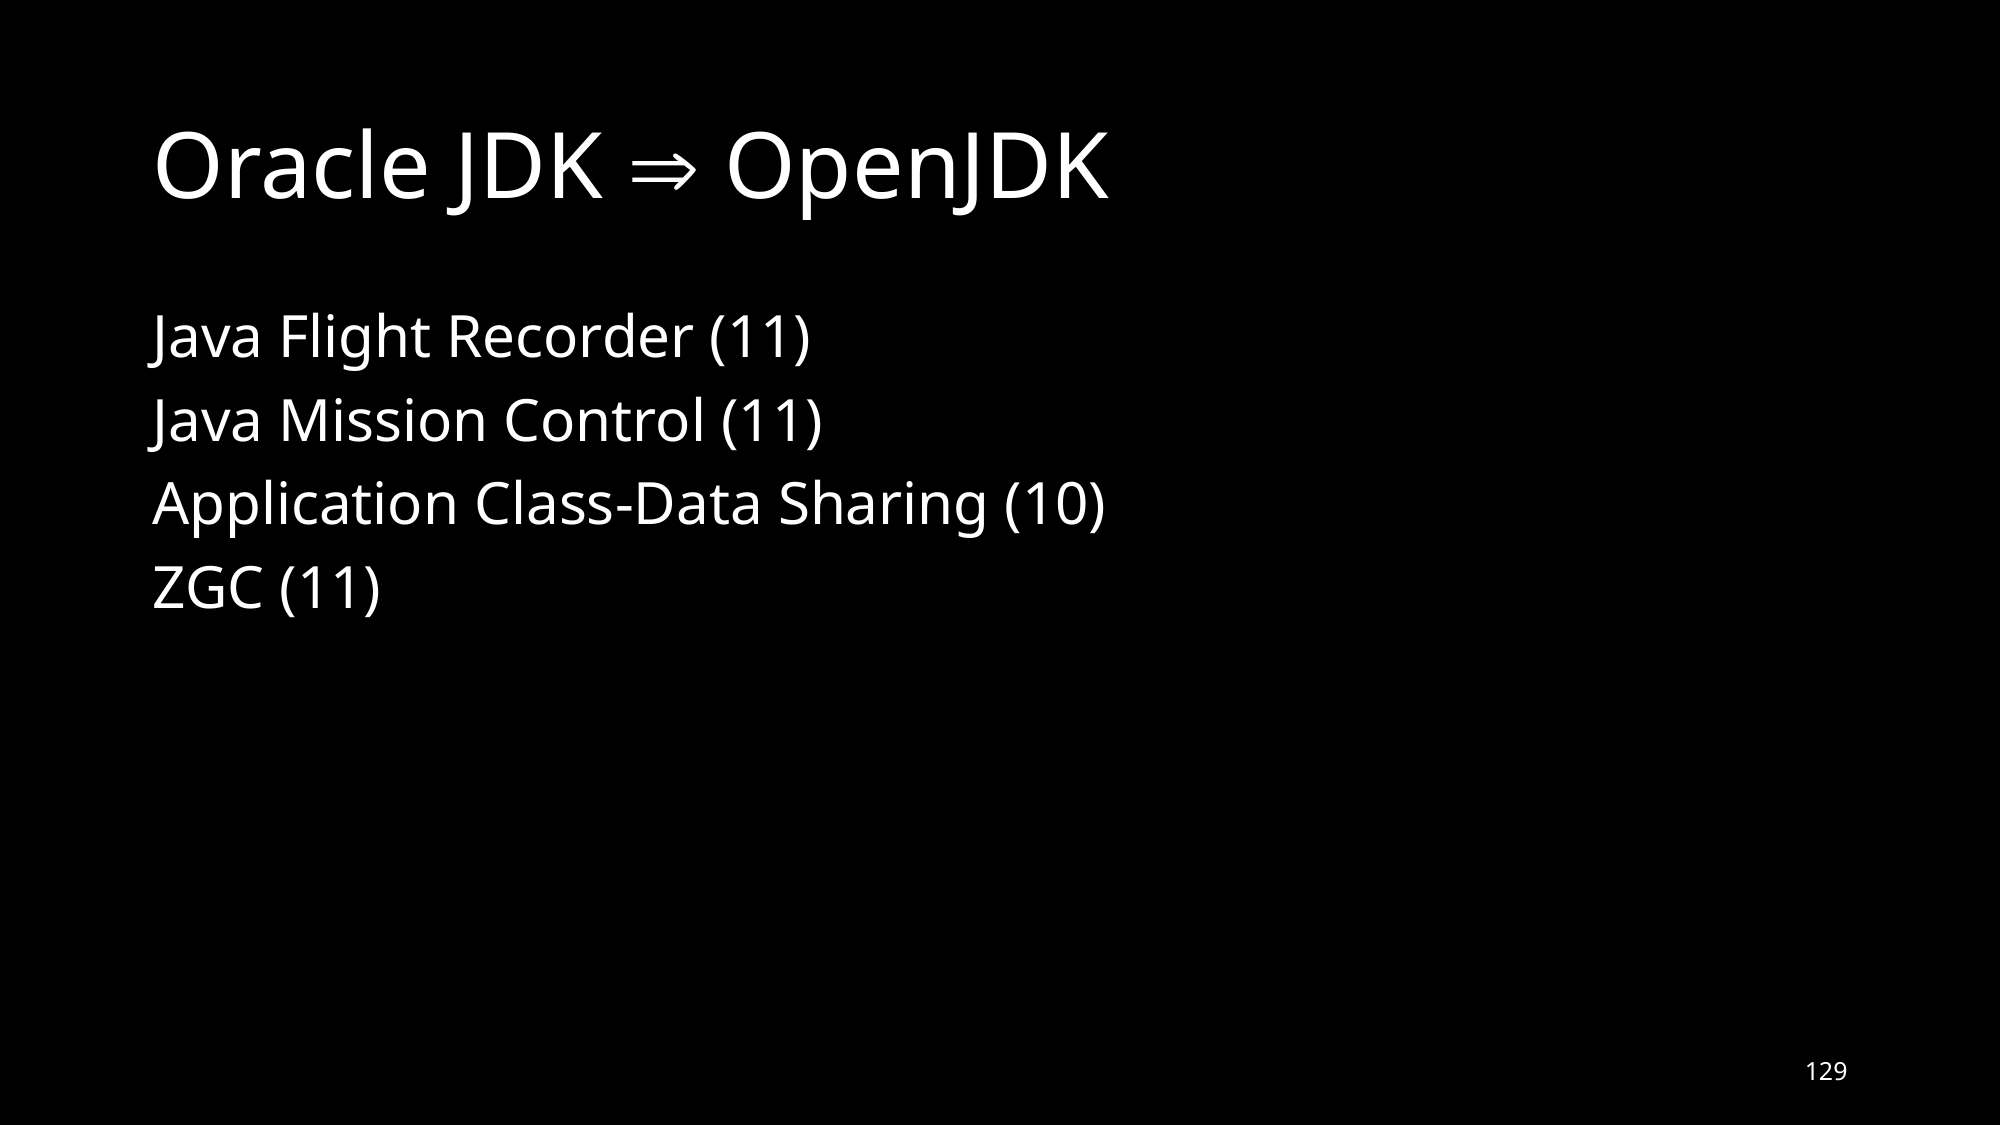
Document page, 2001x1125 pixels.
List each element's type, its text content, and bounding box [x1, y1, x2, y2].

list Java Flight Recorder (11) Java Mission Control (11) Application Class-Data Sharing (10) ZGC (11) [137, 299, 1863, 1014]
title Oracle JDK  OpenJDK [137, 59, 1863, 278]
slide_number 129 [1412, 1042, 1863, 1103]
